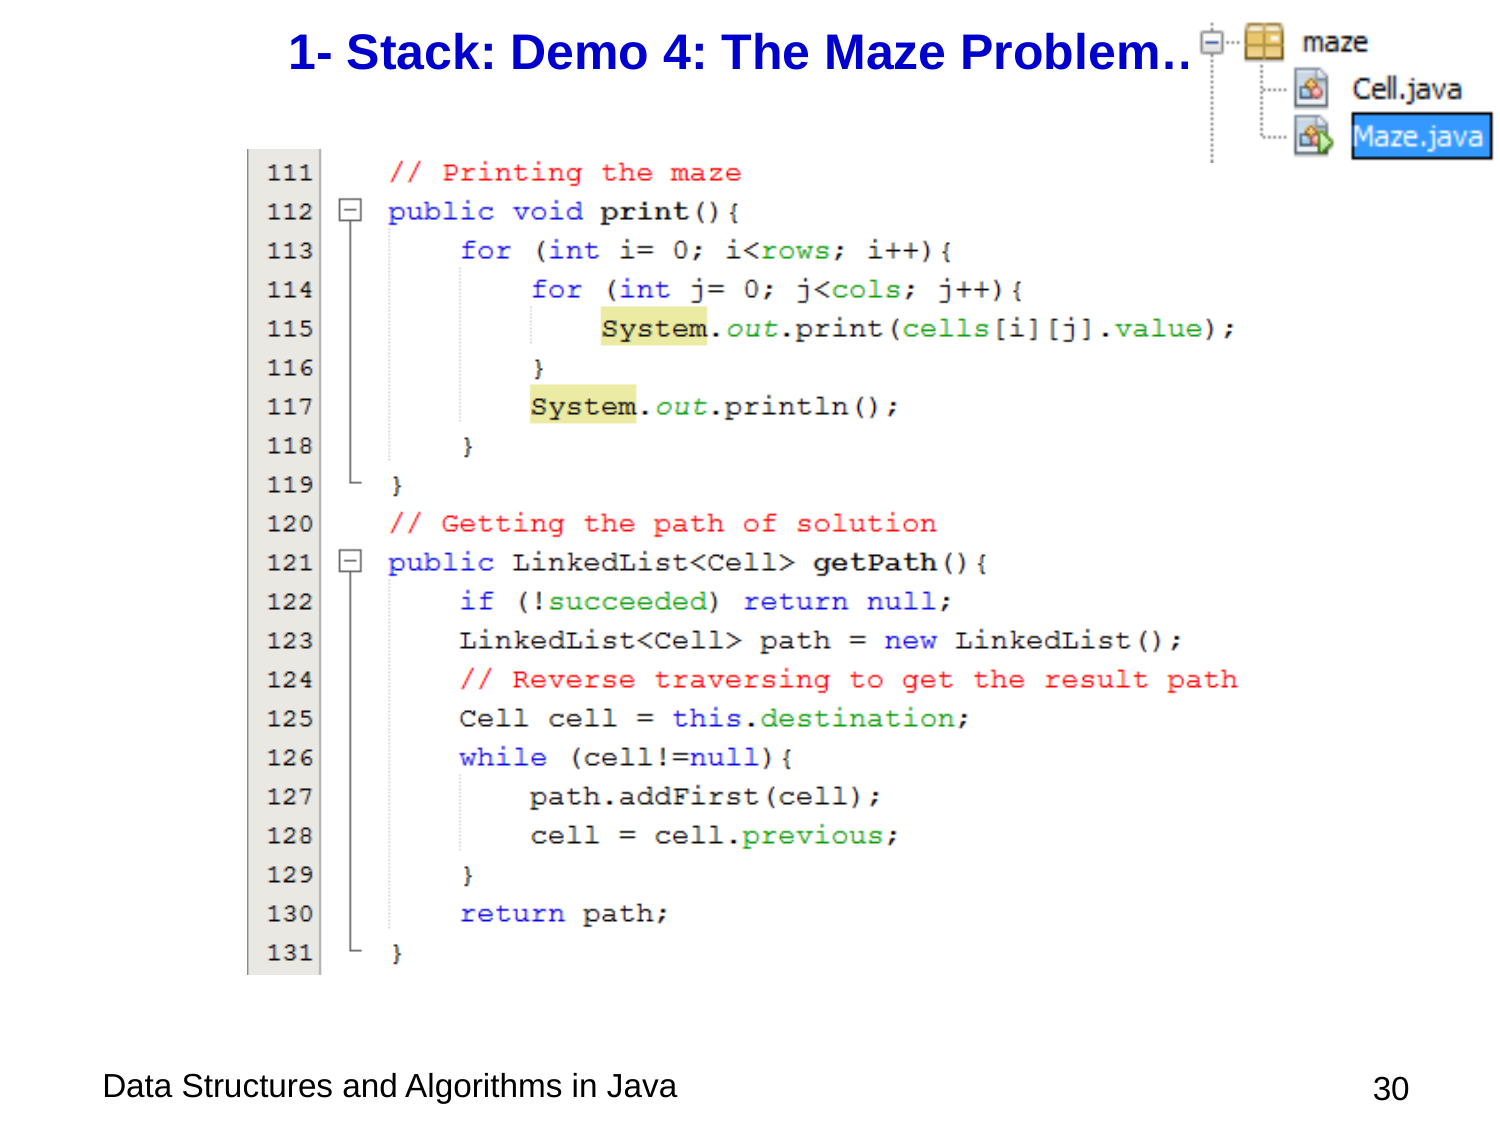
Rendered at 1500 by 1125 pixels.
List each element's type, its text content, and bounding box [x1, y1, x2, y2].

picture [246, 21, 1497, 976]
title 1- Stack: Demo 4: The Maze Problem… [74, 12, 1426, 88]
slide_number 30 [1324, 1059, 1426, 1113]
